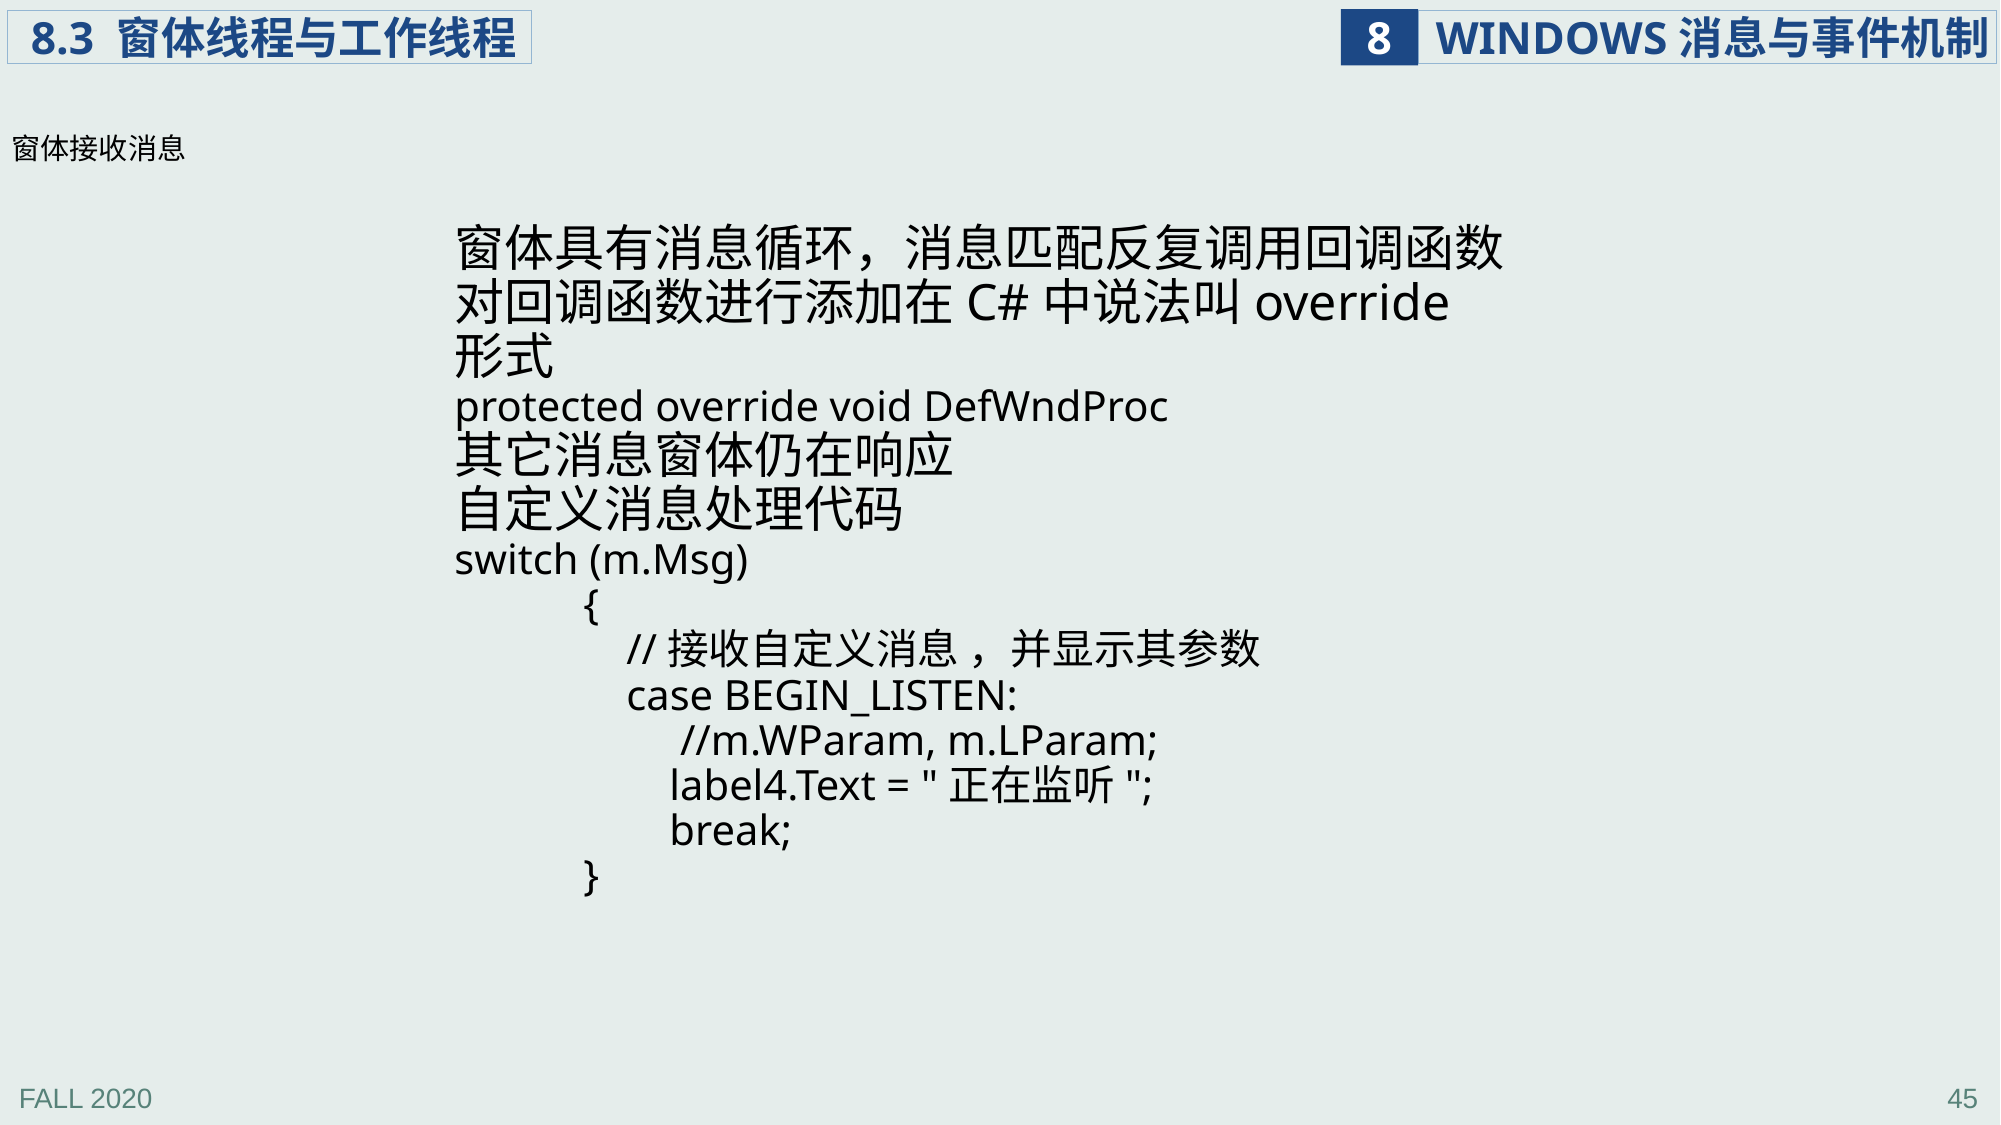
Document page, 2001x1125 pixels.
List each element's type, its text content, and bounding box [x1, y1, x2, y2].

title 窗体接收消息 [0, 93, 662, 203]
list 窗体具有消息循环，消息匹配反复调用回调函数 对回调函数进行添加在C#中说法叫override 形式 protected override void DefWndProc 其它消息窗体仍在响应 自定义消息处理代码 switch (m.Msg) { //接收自定义消息 ，并显示其参数 case BEGIN_LISTEN: //m.WParam, m.LParam; label4.Text = "正在监听"; break; } [443, 218, 1766, 1093]
